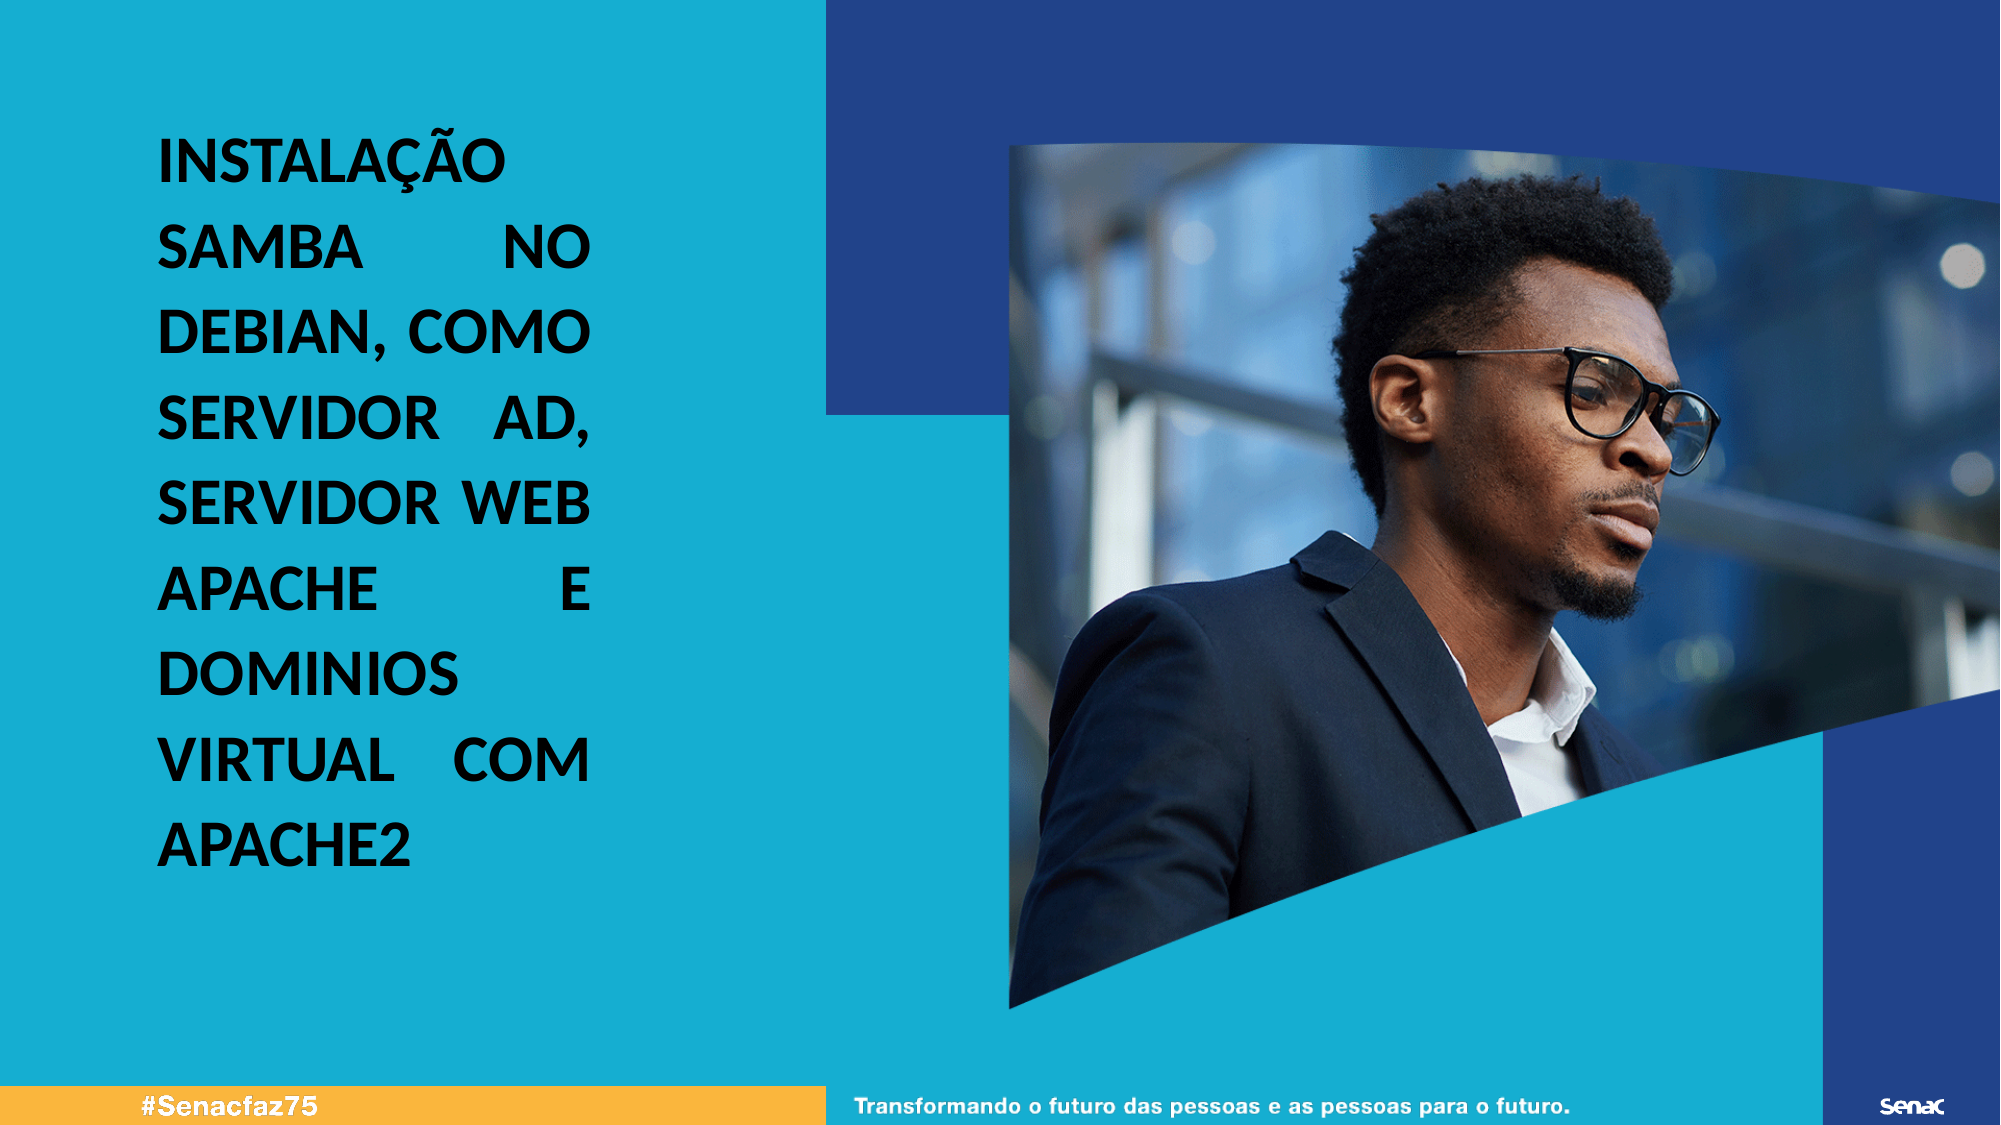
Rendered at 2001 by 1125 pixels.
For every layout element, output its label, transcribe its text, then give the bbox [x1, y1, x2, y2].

text_box INSTALAÇÃO SAMBA NO DEBIAN, COMO SERVIDOR AD, SERVIDOR WEB APACHE E DOMINIOS VIRTUAL COM APACHE2 [143, 103, 607, 888]
picture [0, 0, 2000, 1125]
